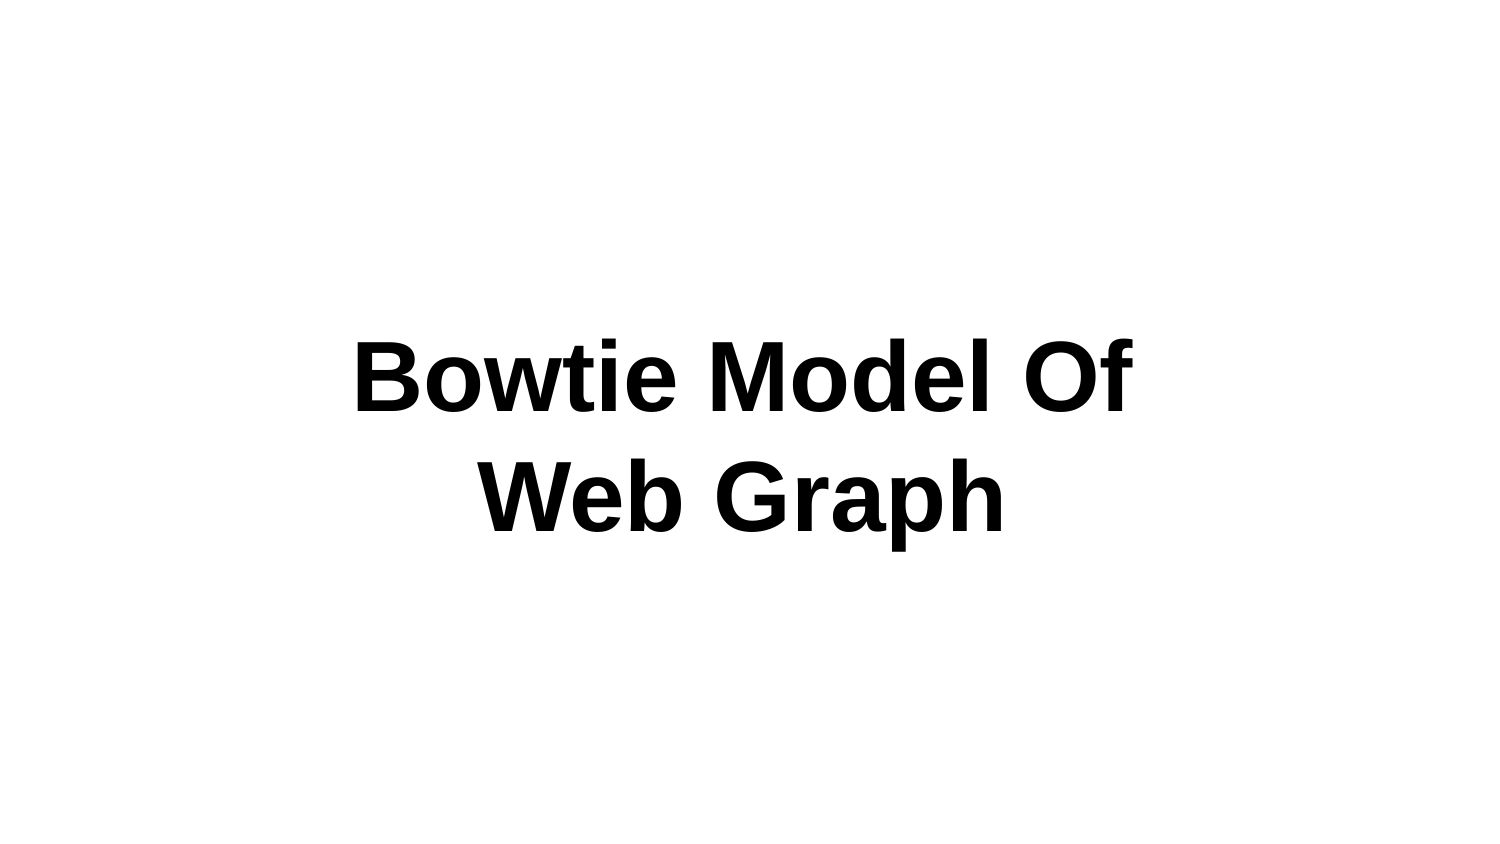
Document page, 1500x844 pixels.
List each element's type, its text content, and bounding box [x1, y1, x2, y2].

title Bowtie Model Of Web Graph [251, 296, 1234, 544]
